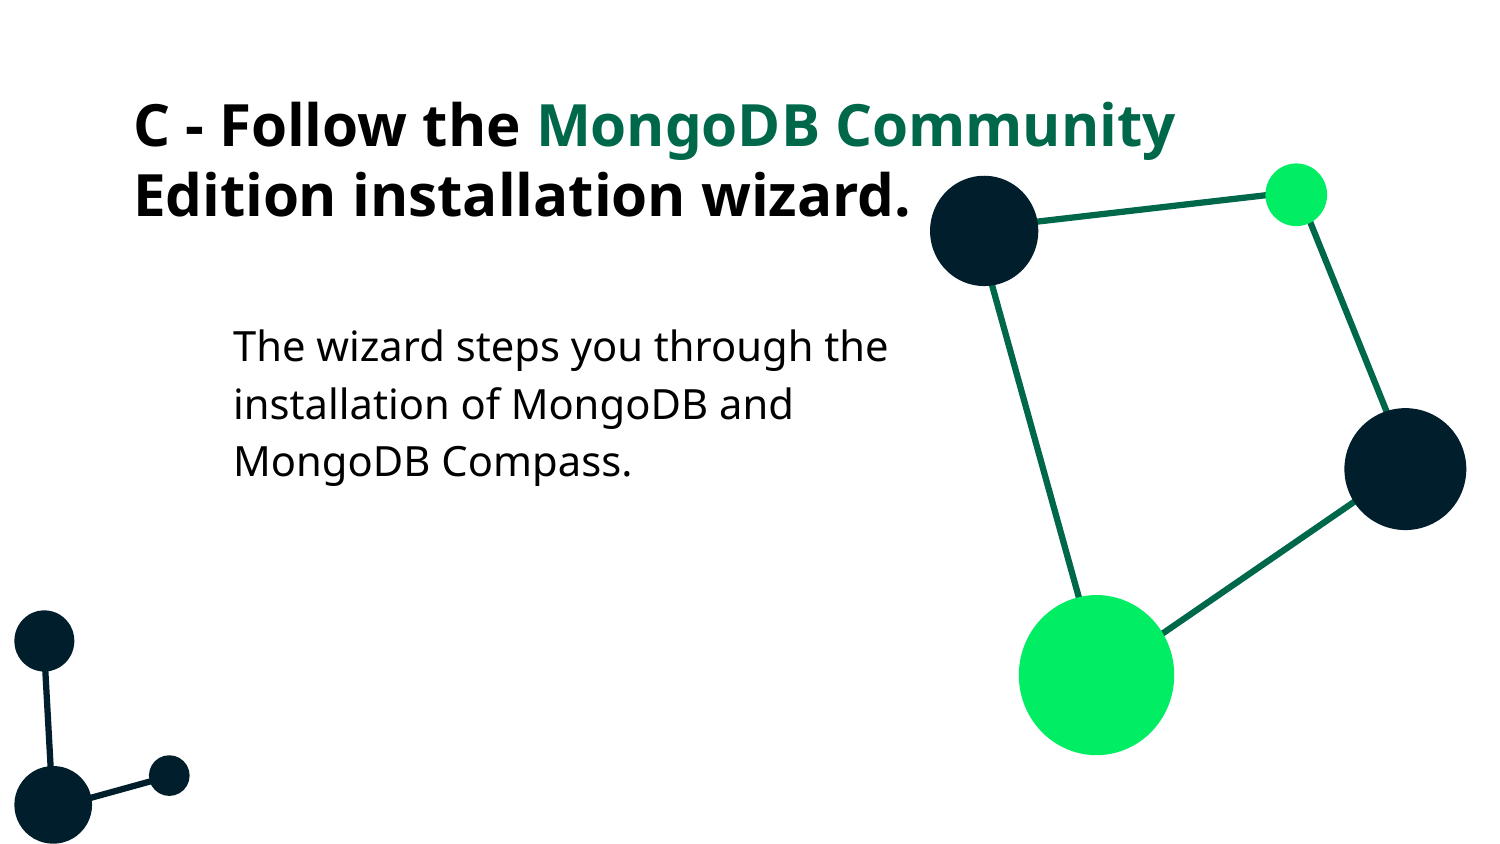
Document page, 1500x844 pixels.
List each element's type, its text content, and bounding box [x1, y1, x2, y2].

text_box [929, 163, 1467, 756]
subtitle The wizard steps you through the installation of MongoDB and MongoDB Compass. [195, 297, 924, 582]
title C - Follow the MongoDB Community Edition installation wizard. [118, 72, 1382, 262]
